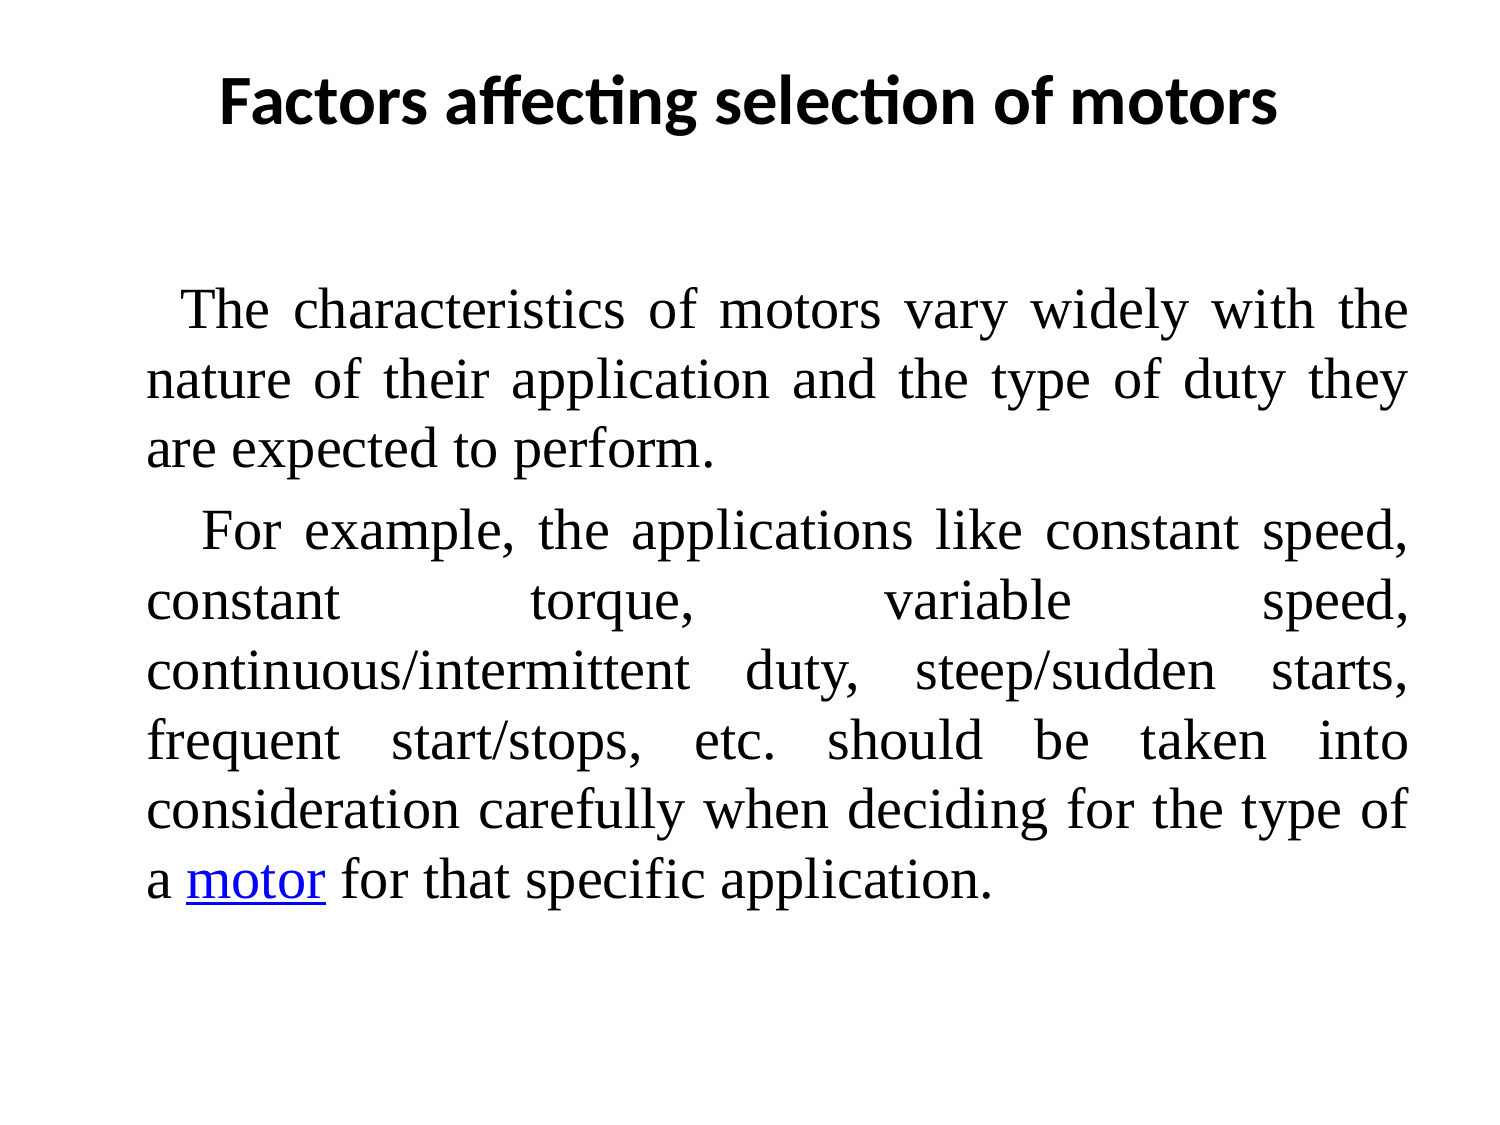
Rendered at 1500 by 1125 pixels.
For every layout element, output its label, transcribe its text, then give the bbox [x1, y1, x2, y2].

list The characteristics of motors vary widely with the nature of their application and the type of duty they are expected to perform. For example, the applications like constant speed, constant torque, variable speed, continuous/intermittent duty, steep/sudden starts, frequent start/stops, etc. should be taken into consideration carefully when deciding for the type of a motor for that specific application. [75, 262, 1425, 1005]
title Factors affecting selection of motors [75, 45, 1425, 233]
